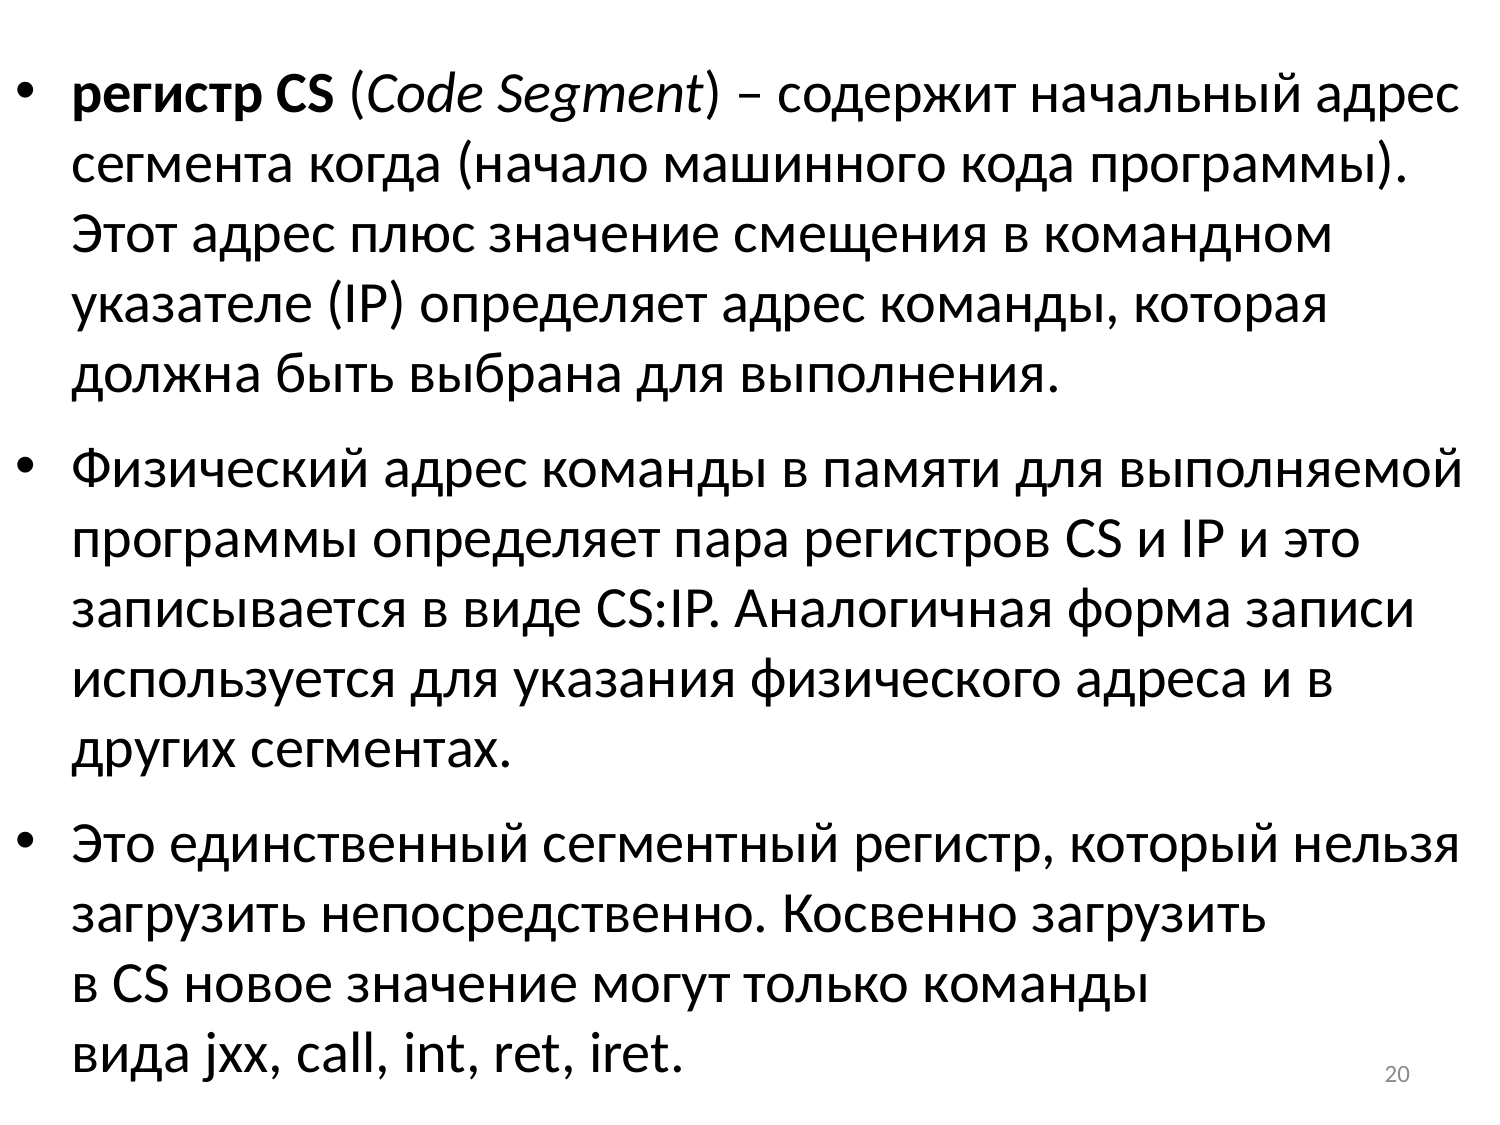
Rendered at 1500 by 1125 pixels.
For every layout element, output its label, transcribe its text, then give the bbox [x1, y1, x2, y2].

slide_number 20 [1074, 1042, 1425, 1103]
list регистр CS (Code Segment) – содержит начальный адрес сегмента когда (начало машинного кода программы). Этот адрес плюс значение смещения в командном указателе (IP) определяет адрес команды, которая должна быть выбрана для выполнения. Физический адрес команды в памяти для выполняемой программы определяет пара регистров CS и IP и это записывается в виде CS:IP. Аналогичная форма записи используется для указания физического адреса и в других сегментах. Это единственный сегментный регистр, который нельзя загрузить непосредственно. Косвенно загрузить в CS новое значение могут только команды вида jxx, call, int, ret, iret. [0, 46, 1500, 1079]
